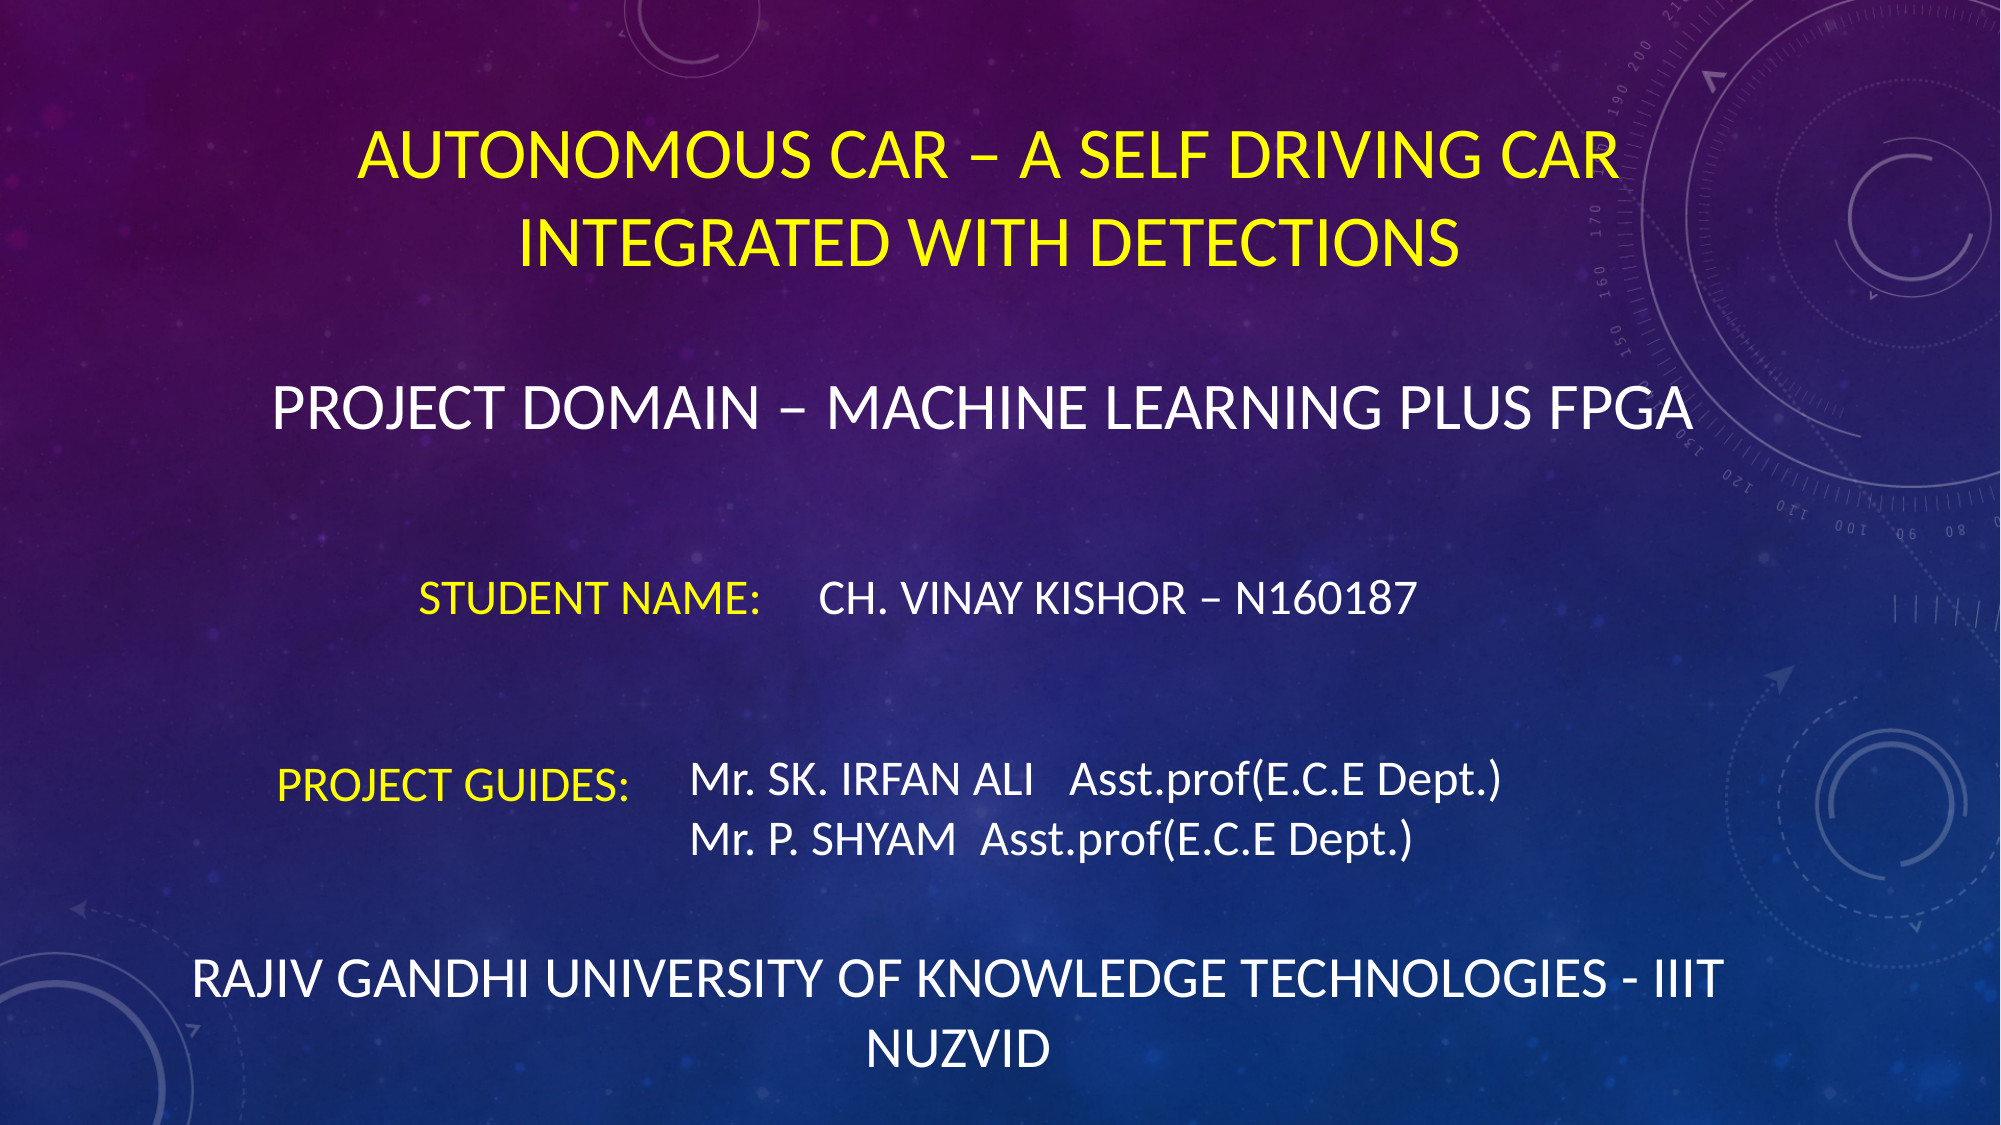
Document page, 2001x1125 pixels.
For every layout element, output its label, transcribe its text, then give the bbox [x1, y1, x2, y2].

text_box PROJECT DOMAIN – MACHINE LEARNING PLUS FPGA [183, 355, 1784, 450]
text_box STUDENT NAME: CH. VINAY KISHOR – N160187 [403, 556, 1563, 632]
text_box AUTONOMOUS CAR – A SELF DRIVING CAR INTEGRATED WITH DETECTIONS [340, 98, 1639, 289]
text_box Mr. SK. IRFAN ALI Asst.prof(E.C.E Dept.) Mr. P. SHYAM Asst.prof(E.C.E Dept.) [673, 738, 1563, 931]
picture [0, 0, 2001, 1125]
text_box RAJIV GANDHI UNIVERSITY OF KNOWLEDGE TECHNOLOGIES - IIIT NUZVID [155, 931, 1762, 1086]
text_box PROJECT GUIDES: [244, 743, 673, 819]
